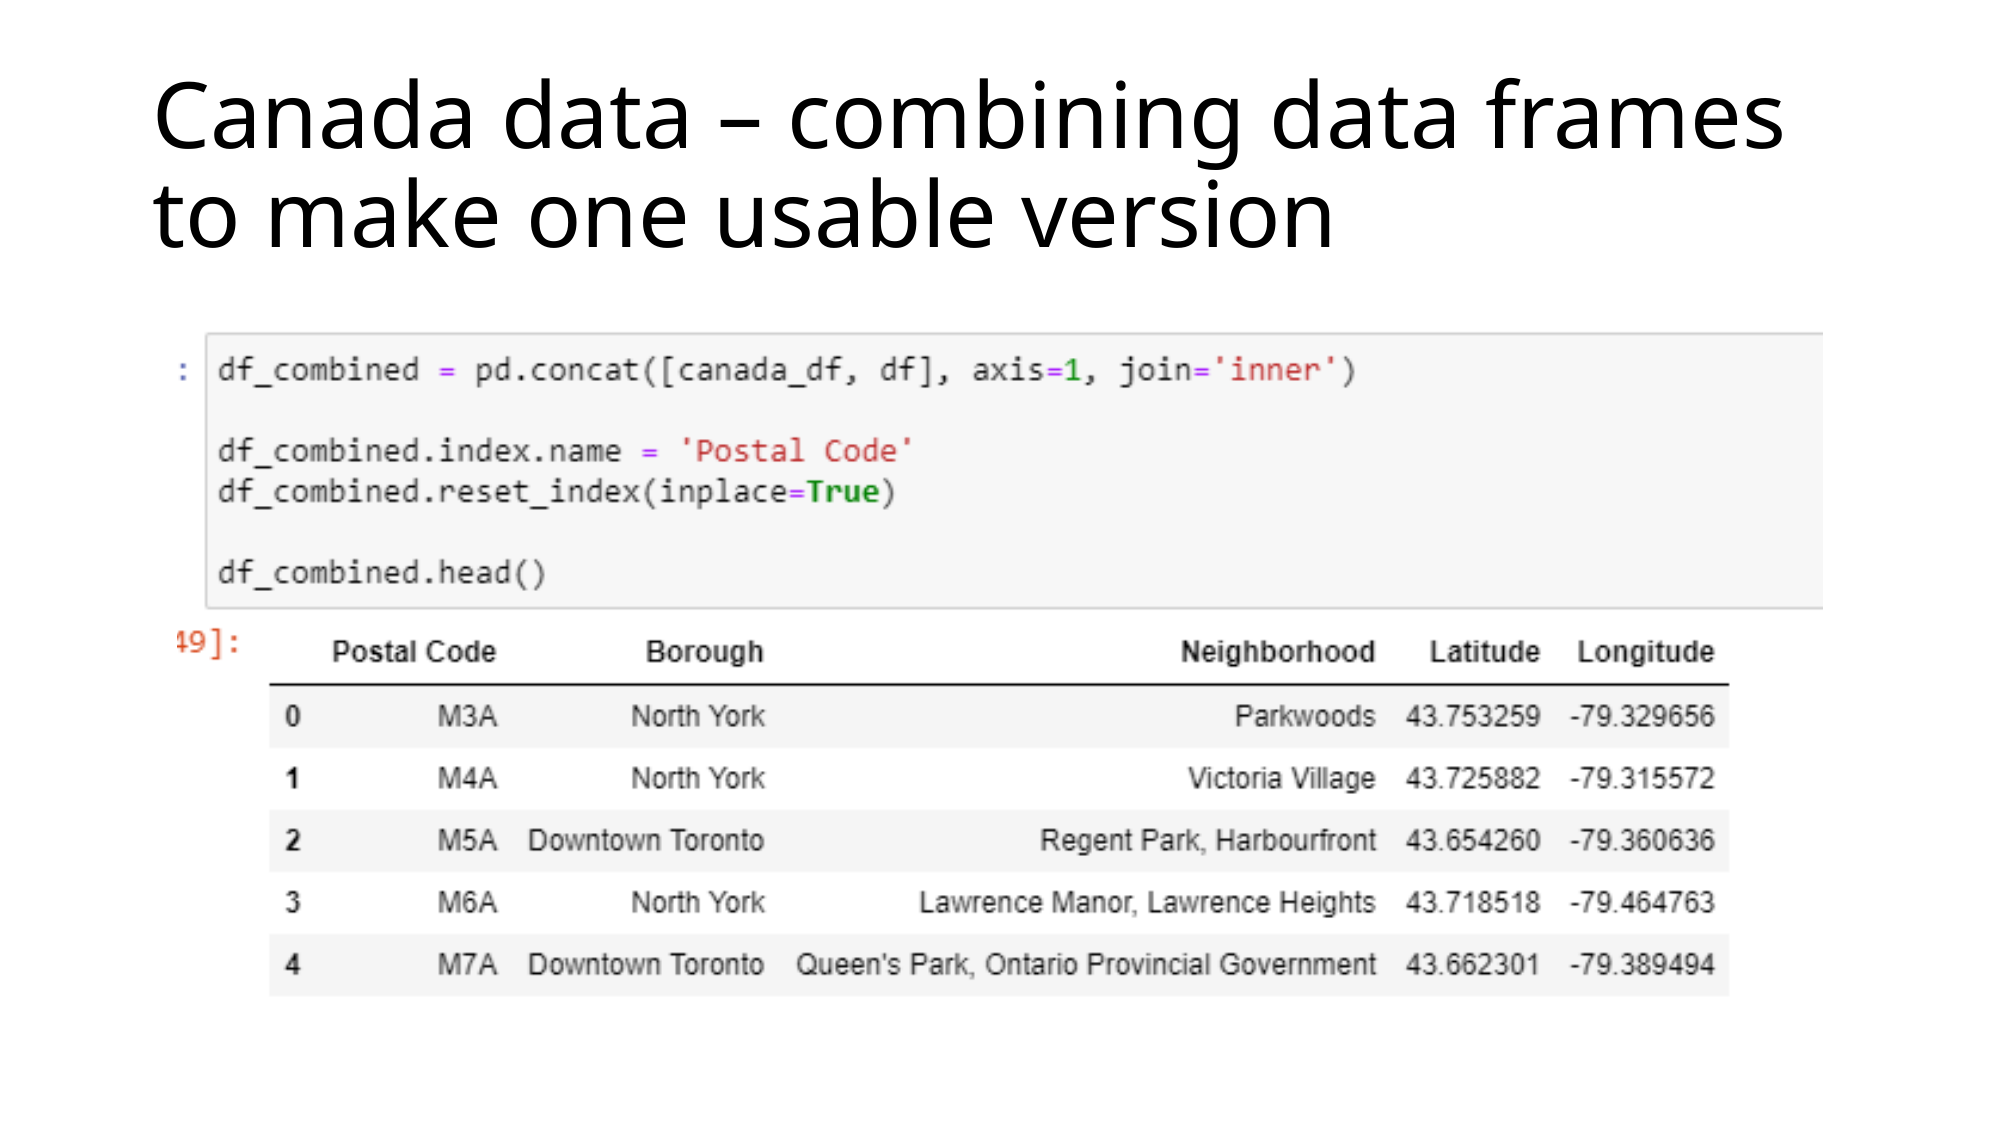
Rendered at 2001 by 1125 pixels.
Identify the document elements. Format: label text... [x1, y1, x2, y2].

picture [177, 326, 1823, 1035]
title Canada data – combining data frames to make one usable version [137, 59, 1863, 278]
